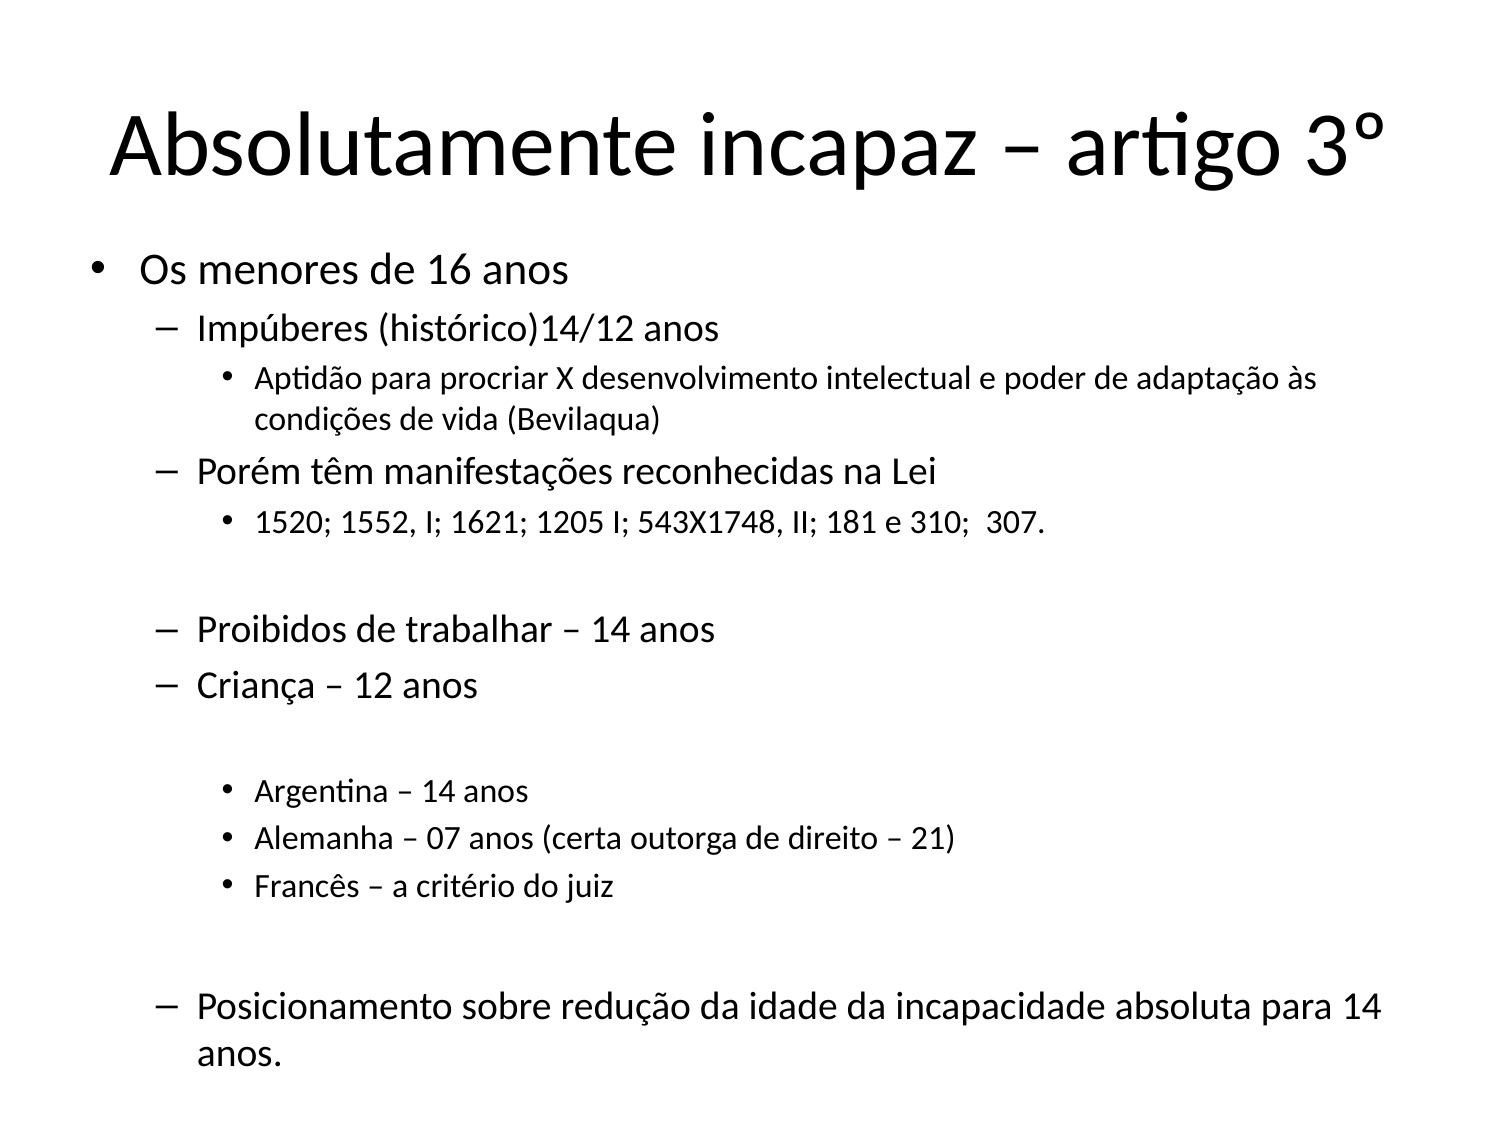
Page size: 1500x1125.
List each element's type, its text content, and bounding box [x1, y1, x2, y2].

list Os menores de 16 anos Impúberes (histórico)14/12 anos Aptidão para procriar X desenvolvimento intelectual e poder de adaptação às condições de vida (Bevilaqua) Porém têm manifestações reconhecidas na Lei 1520; 1552, I; 1621; 1205 I; 543X1748, II; 181 e 310; 307. Proibidos de trabalhar – 14 anos Criança – 12 anos Argentina – 14 anos Alemanha – 07 anos (certa outorga de direito – 21) Francês – a critério do juiz Posicionamento sobre redução da idade da incapacidade absoluta para 14 anos. [75, 231, 1425, 1083]
title Absolutamente incapaz – artigo 3º [75, 45, 1425, 231]
